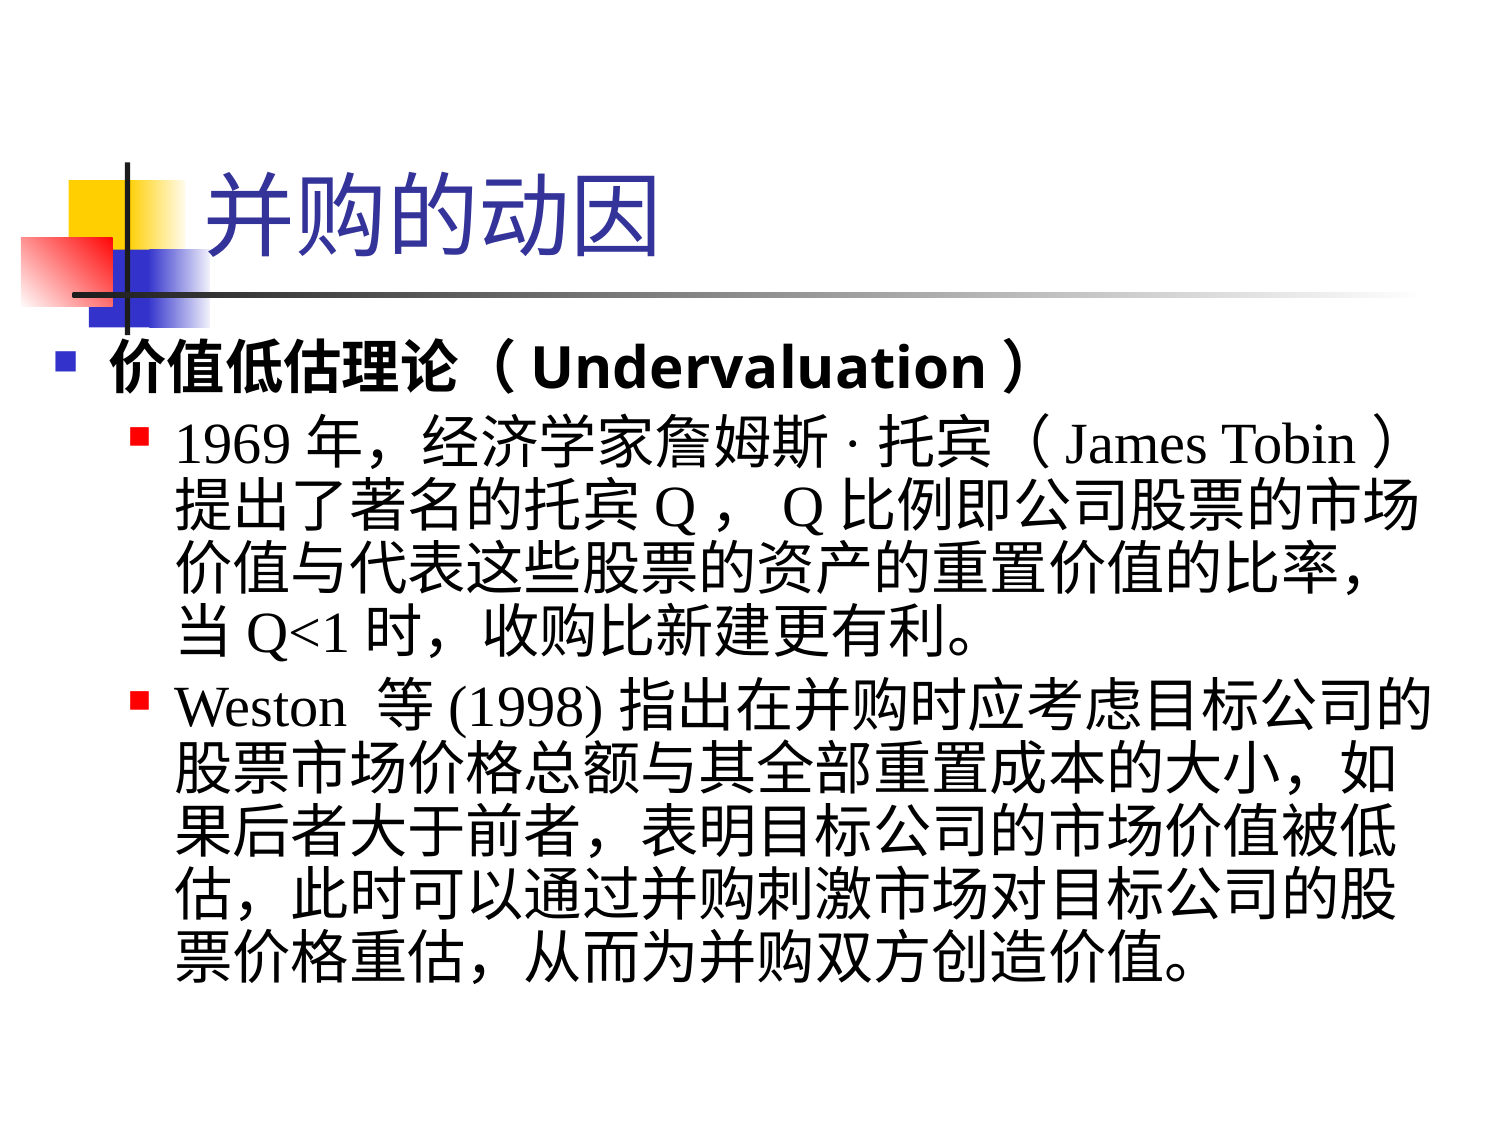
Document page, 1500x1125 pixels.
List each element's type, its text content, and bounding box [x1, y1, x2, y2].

title 并购的动因 [188, 34, 1468, 276]
list 价值低估理论（Undervaluation） 1969年，经济学家詹姆斯·托宾（James Tobin）提出了著名的托宾Q，Q比例即公司股票的市场价值与代表这些股票的资产的重置价值的比率，当Q<1时，收购比新建更有利。 Weston 等(1998)指出在并购时应考虑目标公司的股票市场价格总额与其全部重置成本的大小，如果后者大于前者，表明目标公司的市场价值被低估，此时可以通过并购刺激市场对目标公司的股票价格重估，从而为并购双方创造价值。 [37, 330, 1470, 1007]
